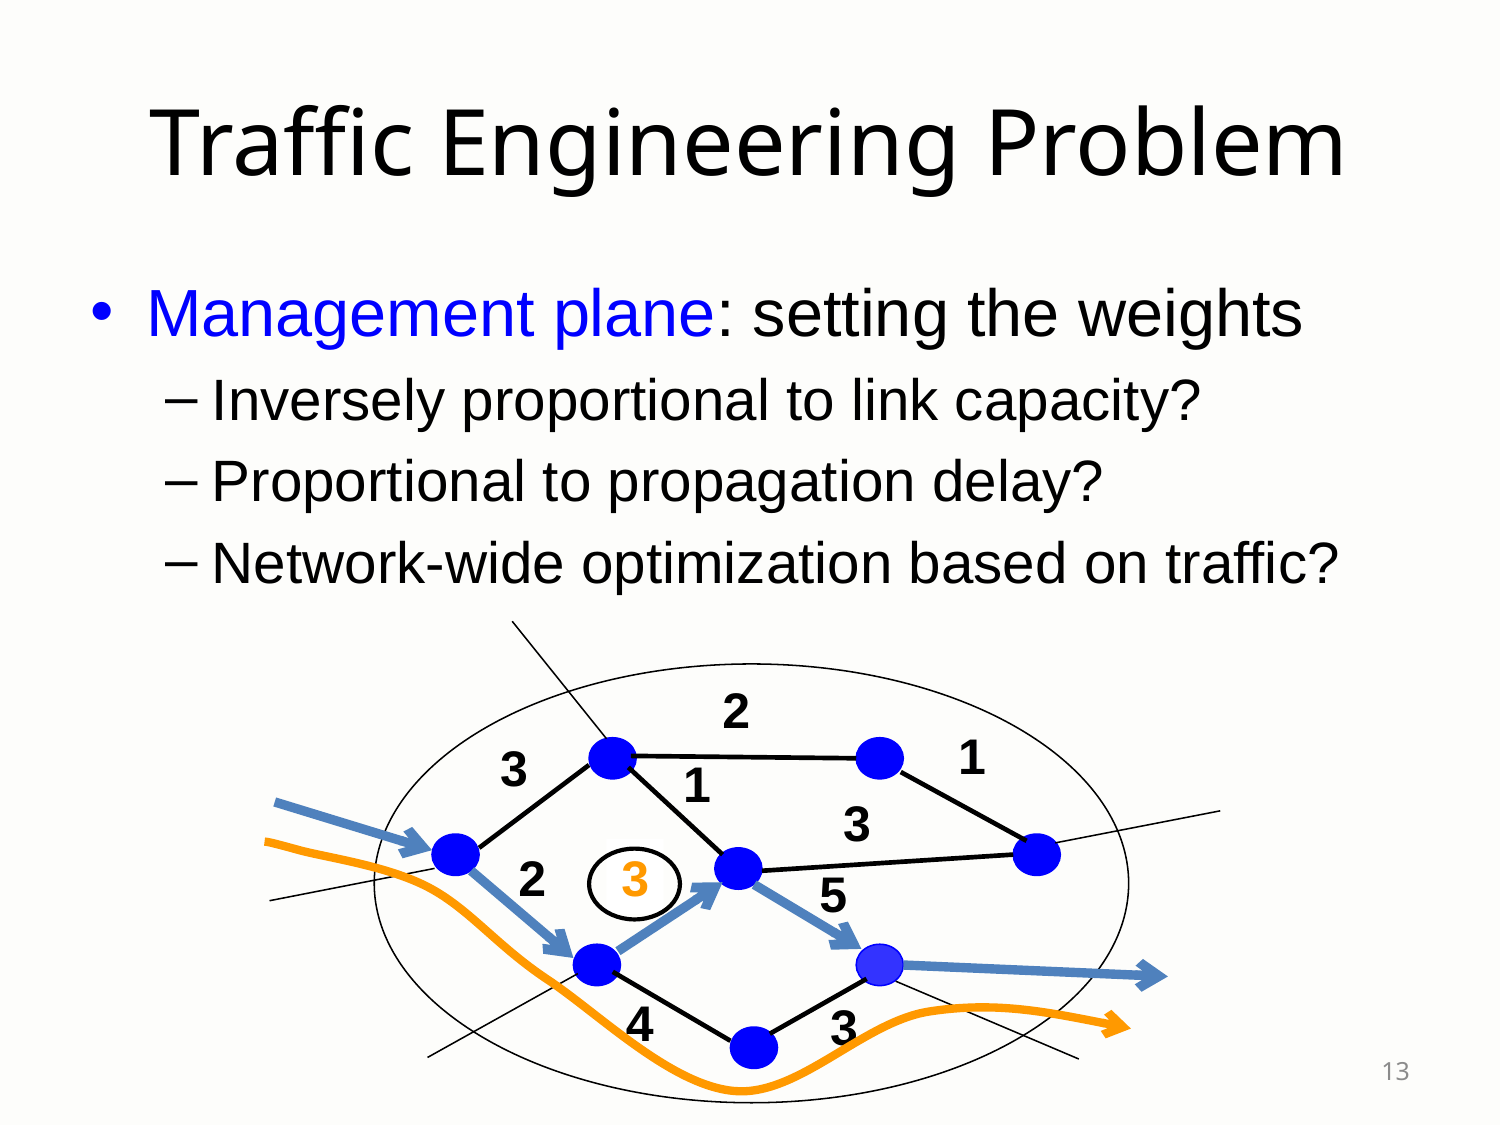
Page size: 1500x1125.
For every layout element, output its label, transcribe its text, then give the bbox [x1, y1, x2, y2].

text_box 3 [606, 839, 664, 856]
text_box [589, 848, 680, 920]
text_box [903, 964, 1168, 984]
title Traffic Engineering Problem [75, 45, 1425, 233]
text_box [264, 841, 1131, 1092]
list Management plane: setting the weights Inversely proportional to link capacity? Proportional to propagation delay? Network-wide optimization based on traffic? [75, 262, 1425, 646]
text_box [374, 868, 1054, 1103]
text_box [375, 663, 1129, 1012]
text_box [274, 801, 432, 853]
slide_number 13 [1074, 1042, 1425, 1103]
